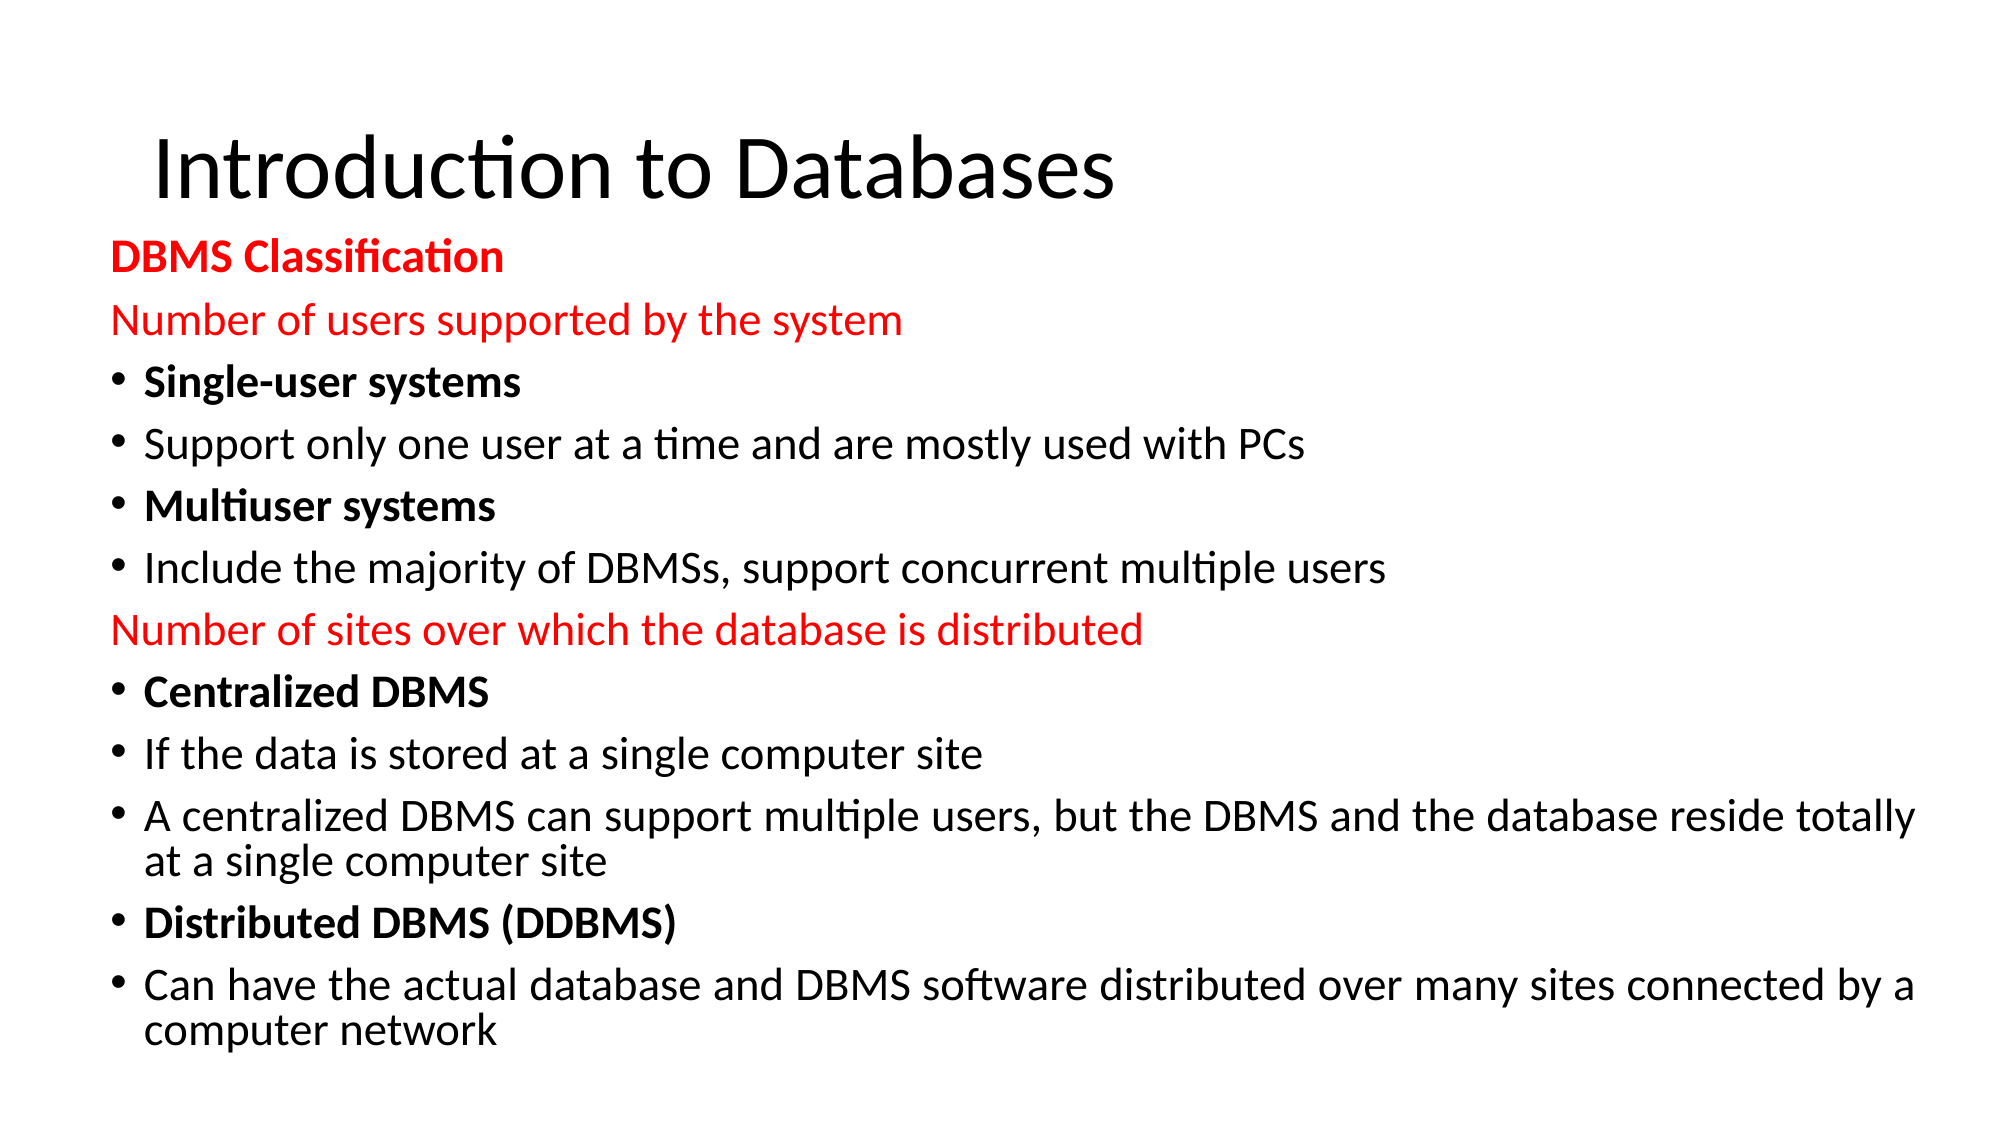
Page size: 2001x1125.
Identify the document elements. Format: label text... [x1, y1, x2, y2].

title Introduction to Databases [137, 59, 1863, 222]
list DBMS Classification Number of users supported by the system Single-user systems Support only one user at a time and are mostly used with PCs Multiuser systems Include the majority of DBMSs, support concurrent multiple users Number of sites over which the database is distributed Centralized DBMS If the data is stored at a single computer site A centralized DBMS can support multiple users, but the DBMS and the database reside totally at a single computer site Distributed DBMS (DDBMS) Can have the actual database and DBMS software distributed over many sites connected by a computer network [95, 222, 1935, 1066]
